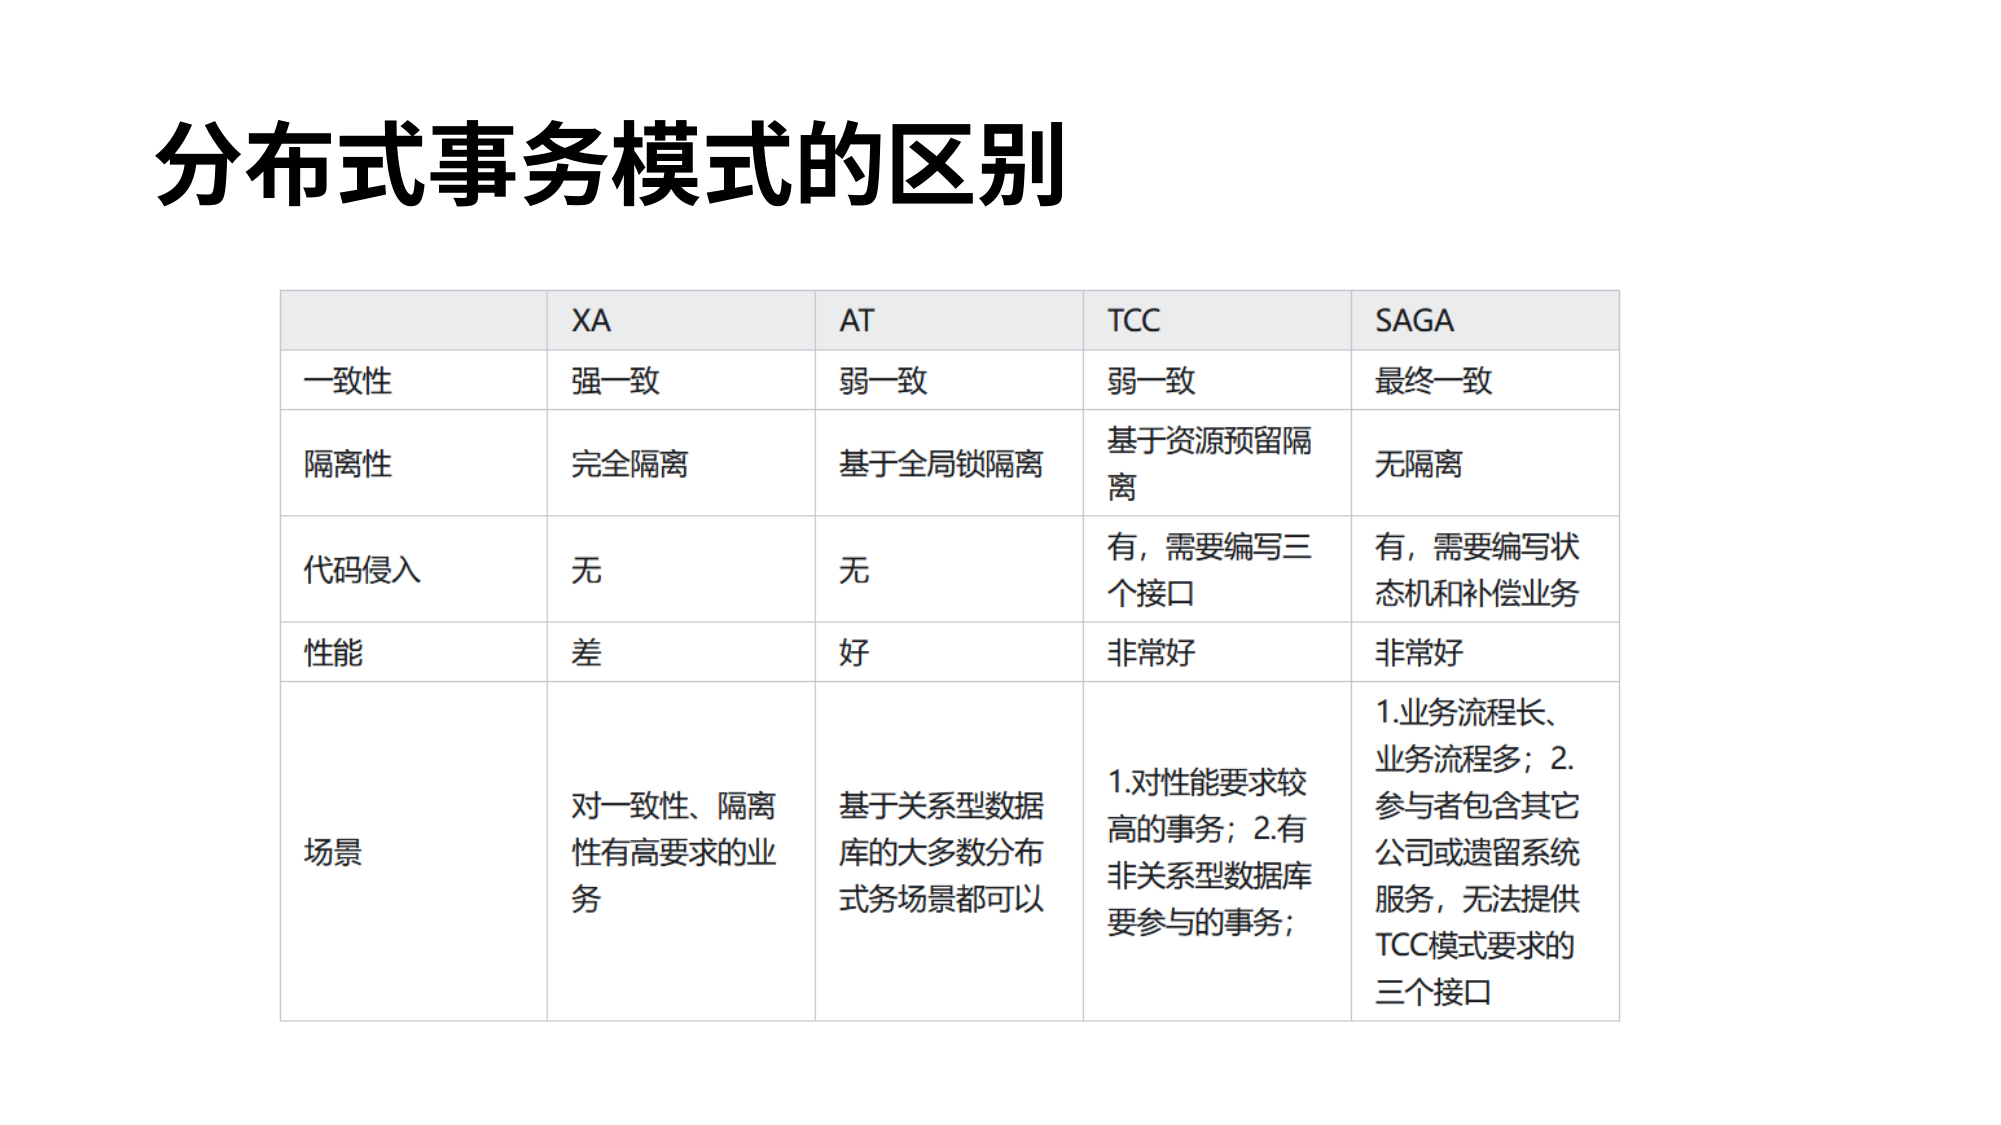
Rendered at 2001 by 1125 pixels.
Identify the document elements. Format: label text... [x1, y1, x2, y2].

title 分布式事务模式的区别 [137, 59, 1863, 278]
picture [267, 277, 1632, 1036]
